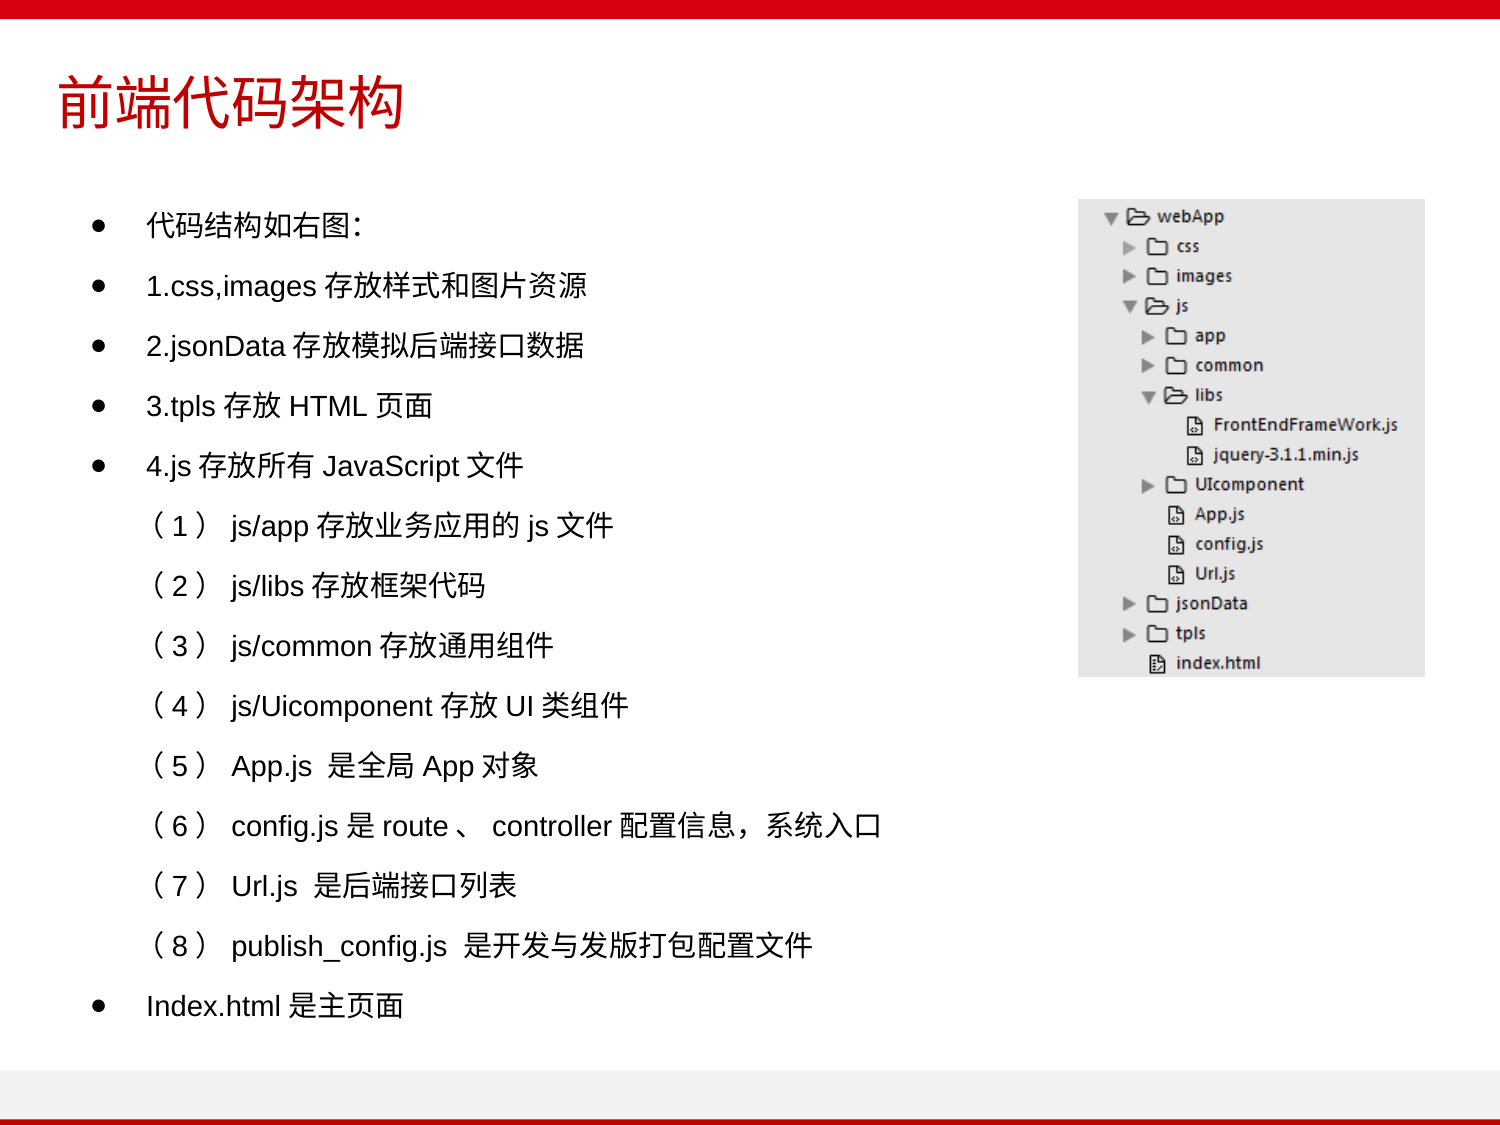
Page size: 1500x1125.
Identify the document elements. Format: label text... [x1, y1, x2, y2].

text_box 前端代码架构 [41, 54, 1152, 148]
text_box 代码结构如右图： 1.css,images存放样式和图片资源 2.jsonData存放模拟后端接口数据 3.tpls存放HTML页面 4.js存放所有JavaScript文件 （1）js/app存放业务应用的js文件 （2）js/libs存放框架代码 （3）js/common存放通用组件 （4）js/Uicomponent存放UI类组件 （5）App.js 是全局App对象 （6）config.js是route、controller配置信息，系统入口 （7）Url.js 是后端接口列表 （8）publish_config.js 是开发与发版打包配置文件 Index.html是主页面 [74, 199, 1425, 1010]
picture [1077, 199, 1426, 677]
